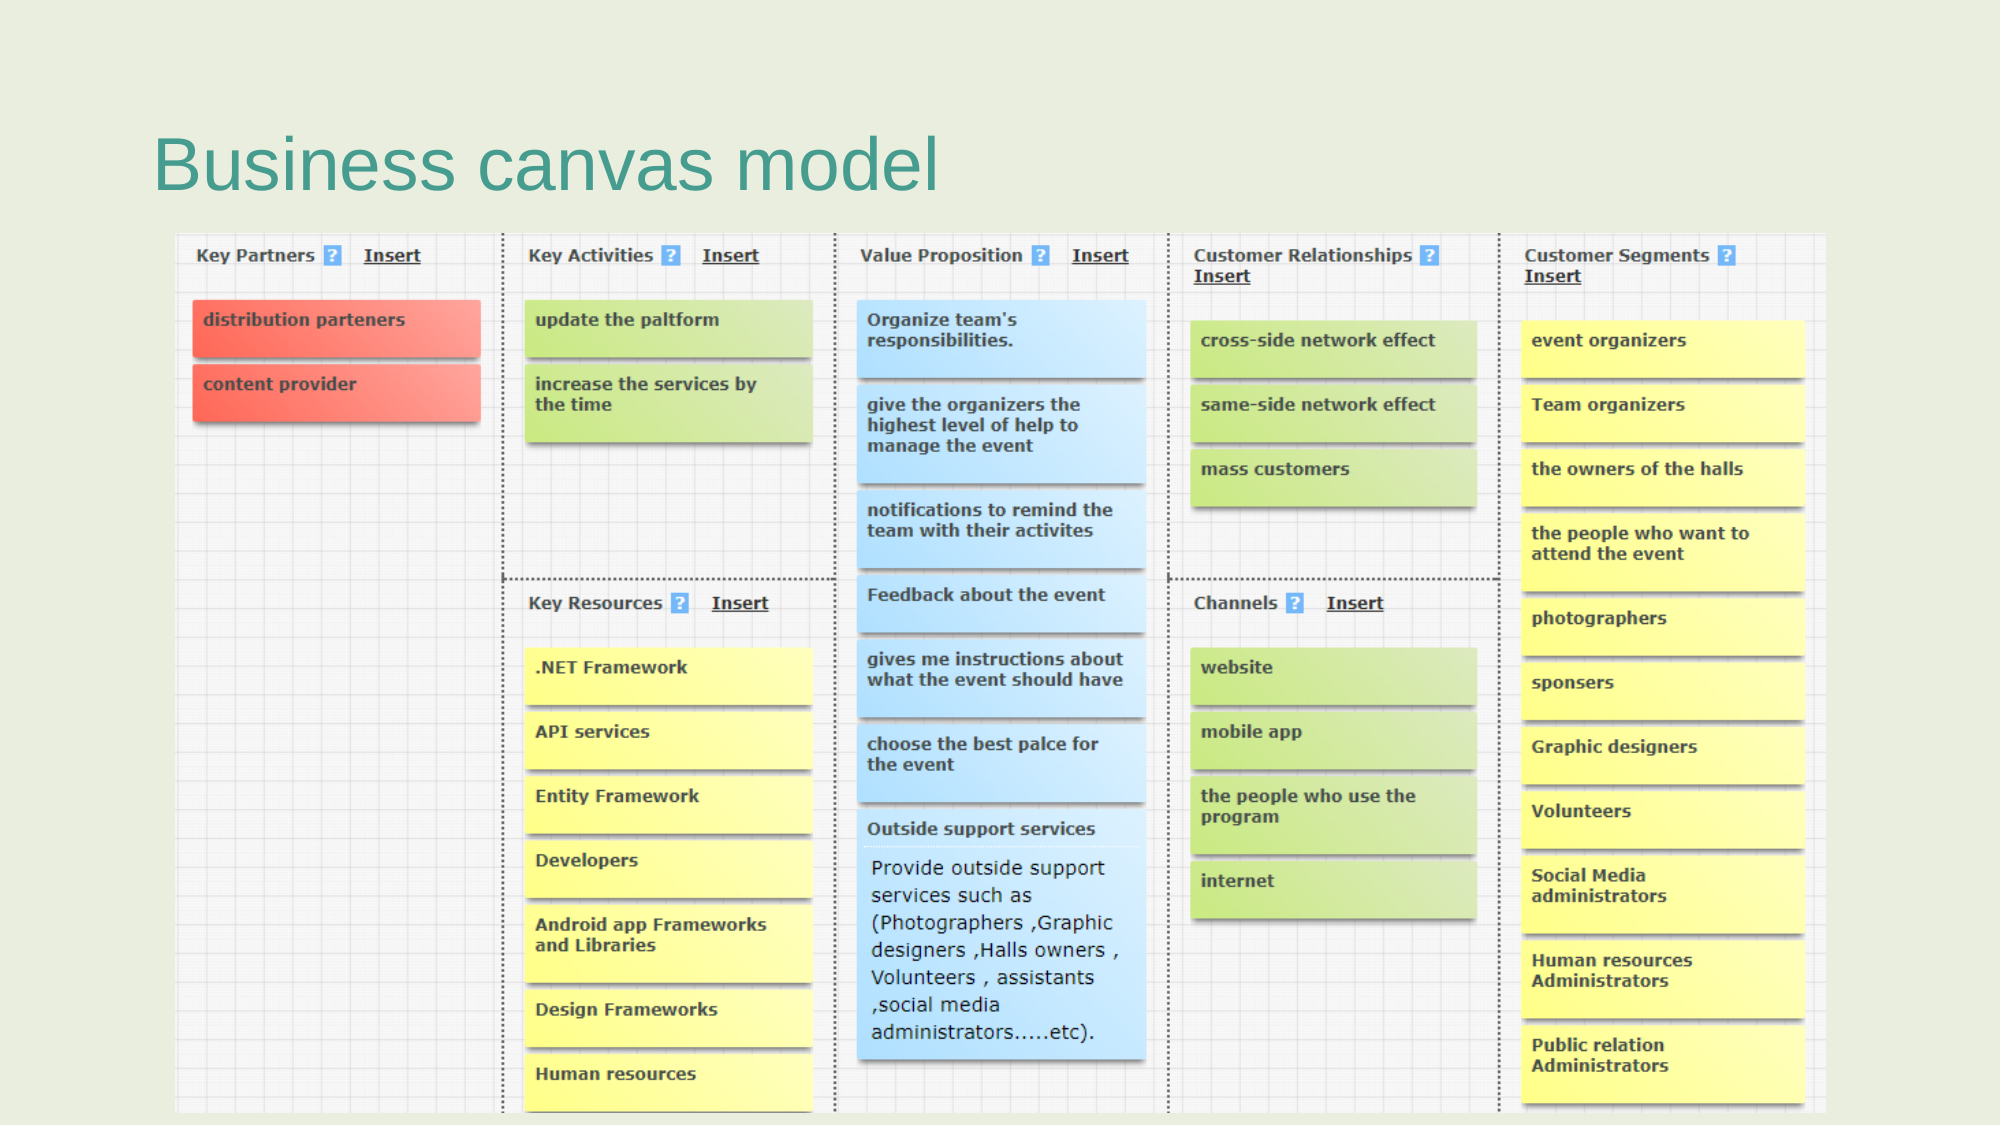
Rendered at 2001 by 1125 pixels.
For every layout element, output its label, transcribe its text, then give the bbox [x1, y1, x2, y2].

picture [175, 233, 1826, 1113]
text_box Business canvas model [137, 59, 1863, 277]
